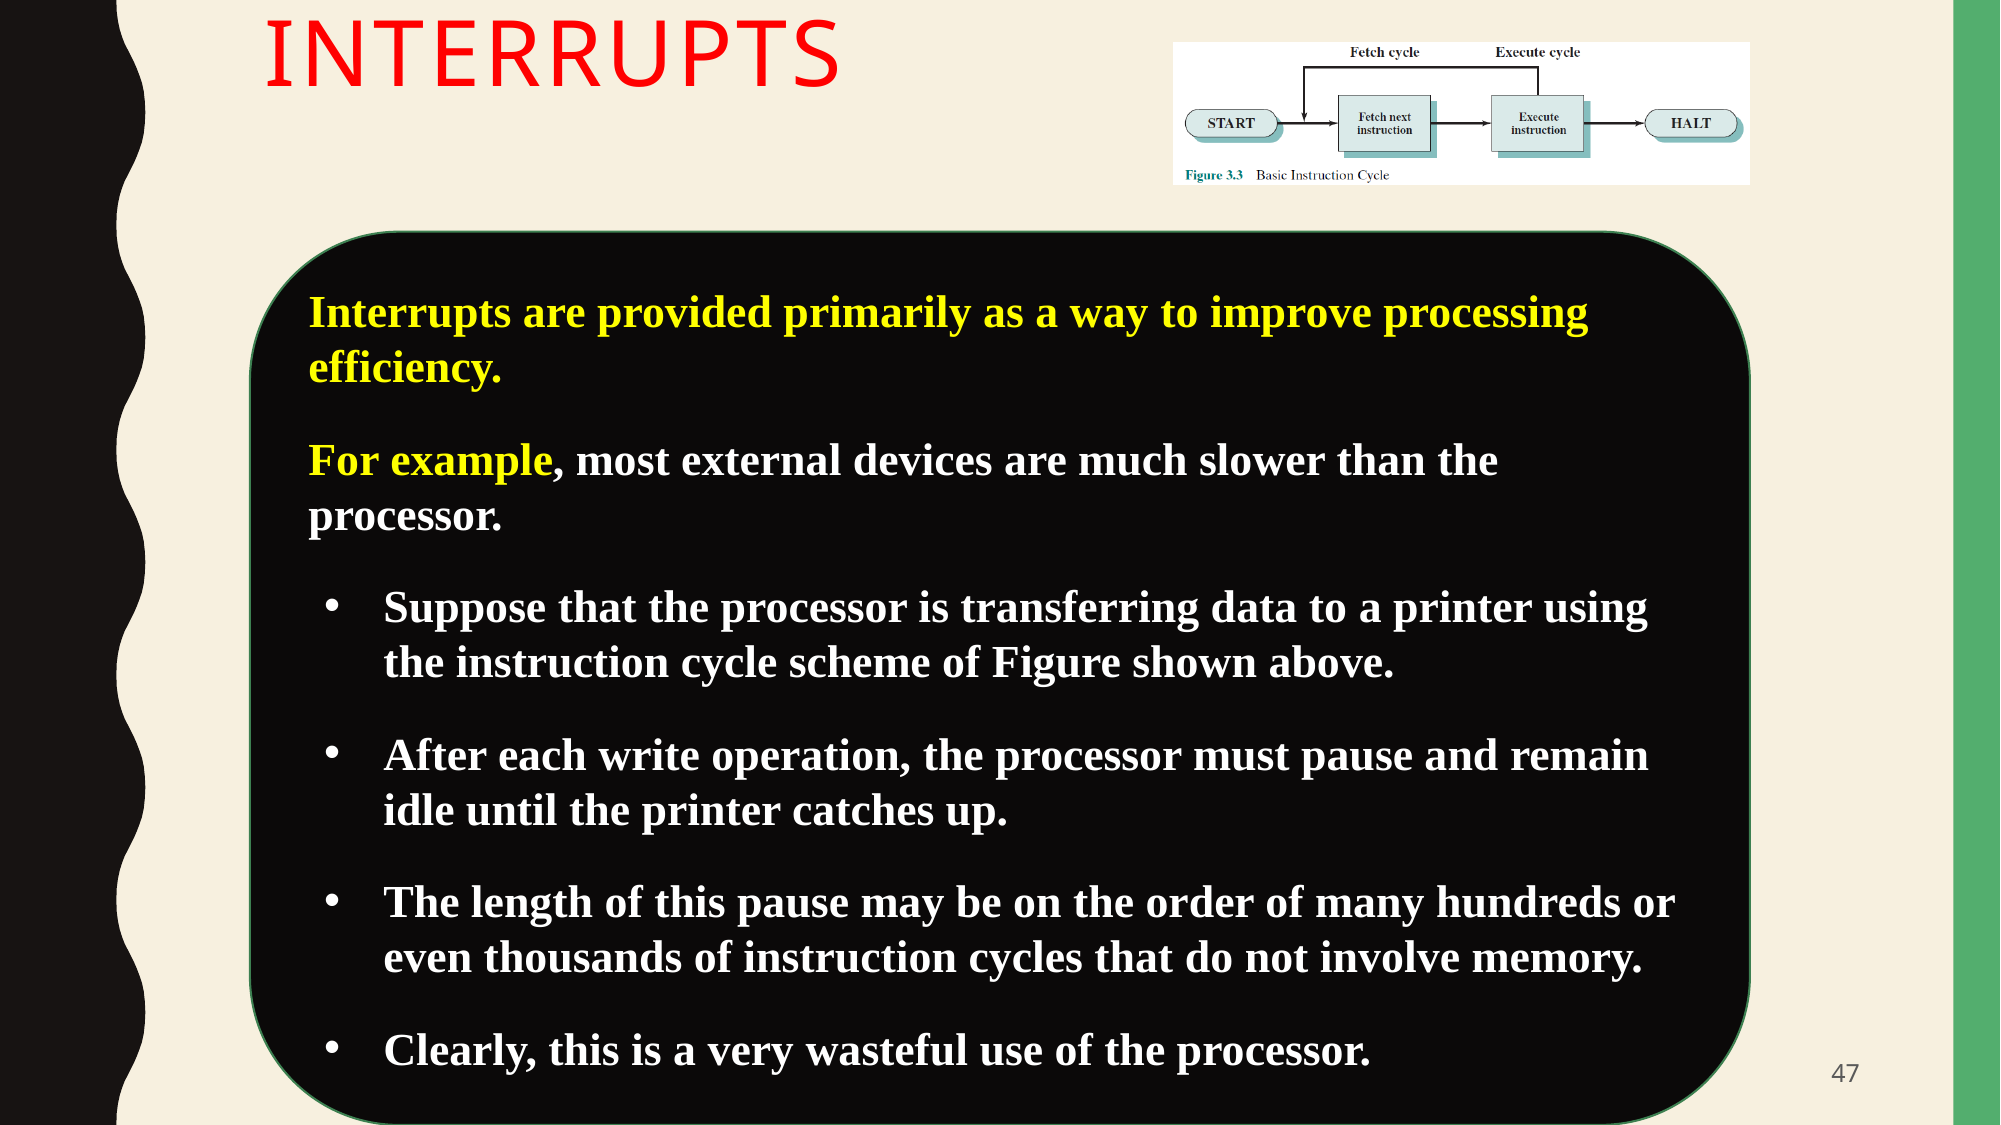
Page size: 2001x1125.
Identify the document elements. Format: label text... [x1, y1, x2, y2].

picture [1172, 42, 1750, 185]
title Interrupts [249, 0, 1166, 223]
text_box Interrupts are provided primarily as a way to improve processing efficiency. For example, most external devices are much slower than the processor. Suppose that the processor is transferring data to a printer using the instruction cycle scheme of Figure shown above. After each write operation, the processor must pause and remain idle until the printer catches up. The length of this pause may be on the order of many hundreds or even thousands of instruction cycles that do not involve memory. Clearly, this is a very wasteful use of the processor. [248, 230, 1751, 1125]
slide_number 47 [1683, 1045, 1875, 1103]
